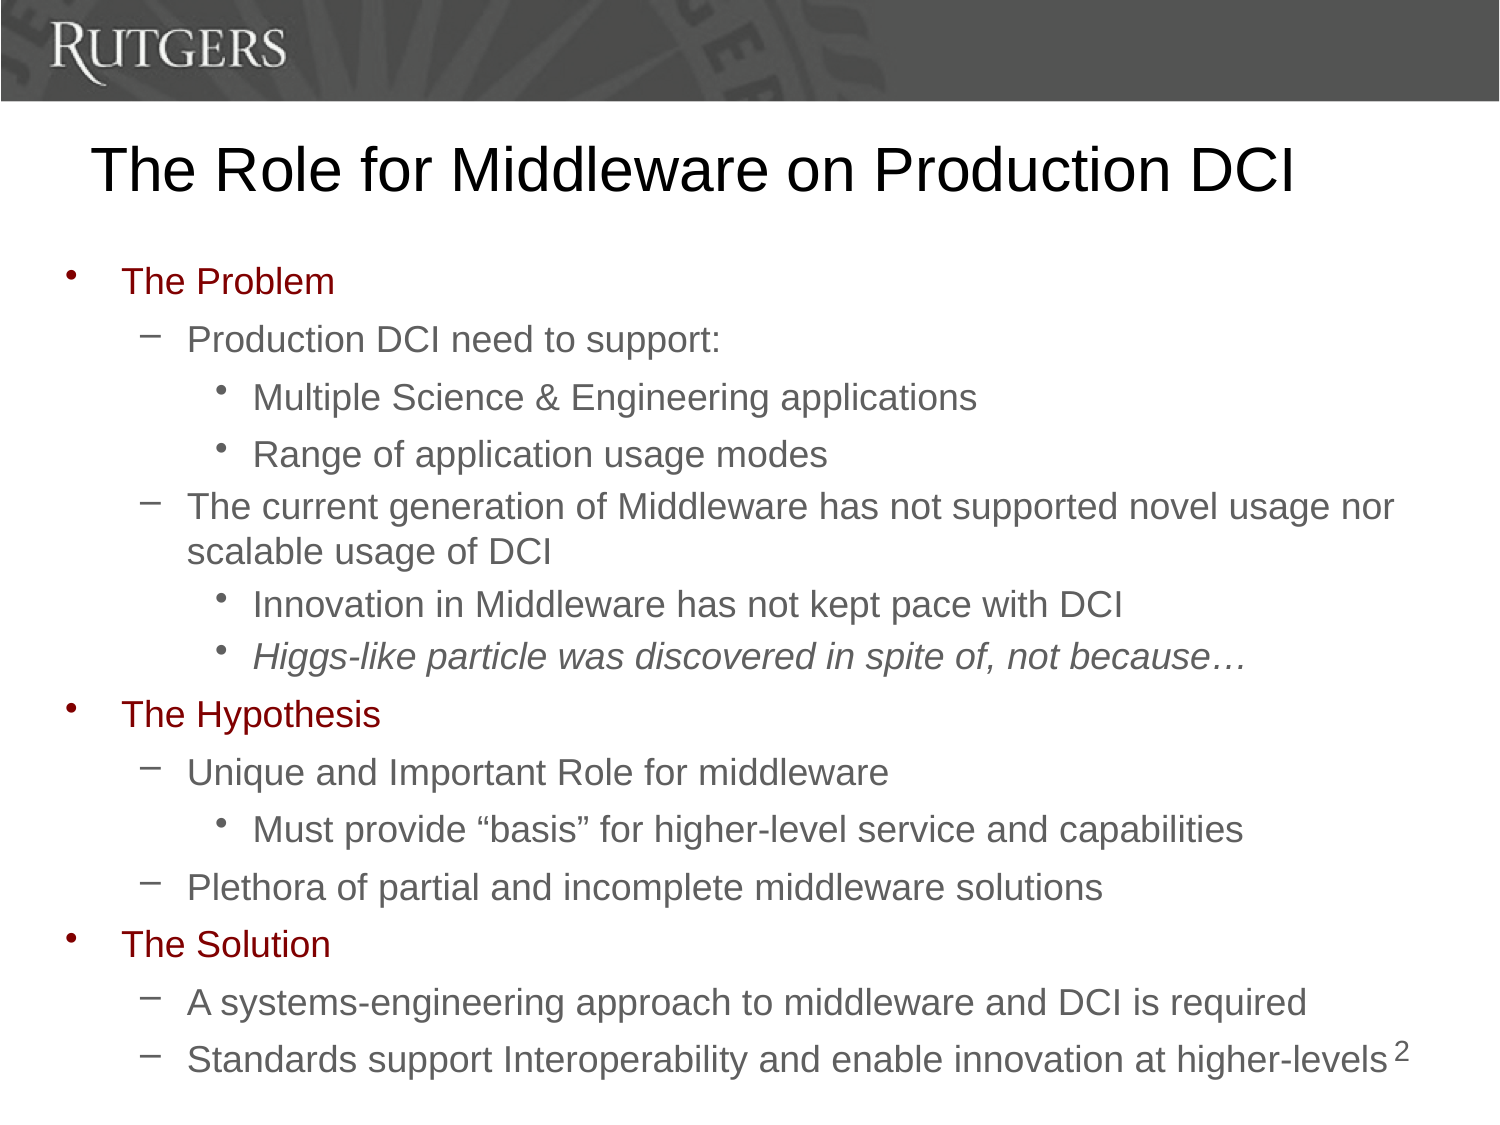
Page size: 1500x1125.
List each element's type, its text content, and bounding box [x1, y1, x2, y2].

slide_number 2 [1074, 1024, 1426, 1103]
list The Problem Production DCI need to support: Multiple Science & Engineering applications Range of application usage modes The current generation of Middleware has not supported novel usage nor scalable usage of DCI Innovation in Middleware has not kept pace with DCI Higgs-like particle was discovered in spite of, not because… The Hypothesis Unique and Important Role for middleware Must provide “basis” for higher-level service and capabilities Plethora of partial and incomplete middleware solutions The Solution A systems-engineering approach to middleware and DCI is required Standards support Interoperability and enable innovation at higher-levels [49, 249, 1426, 1038]
title The Role for Middleware on Production DCI [74, 99, 1426, 233]
picture [0, 0, 1500, 104]
